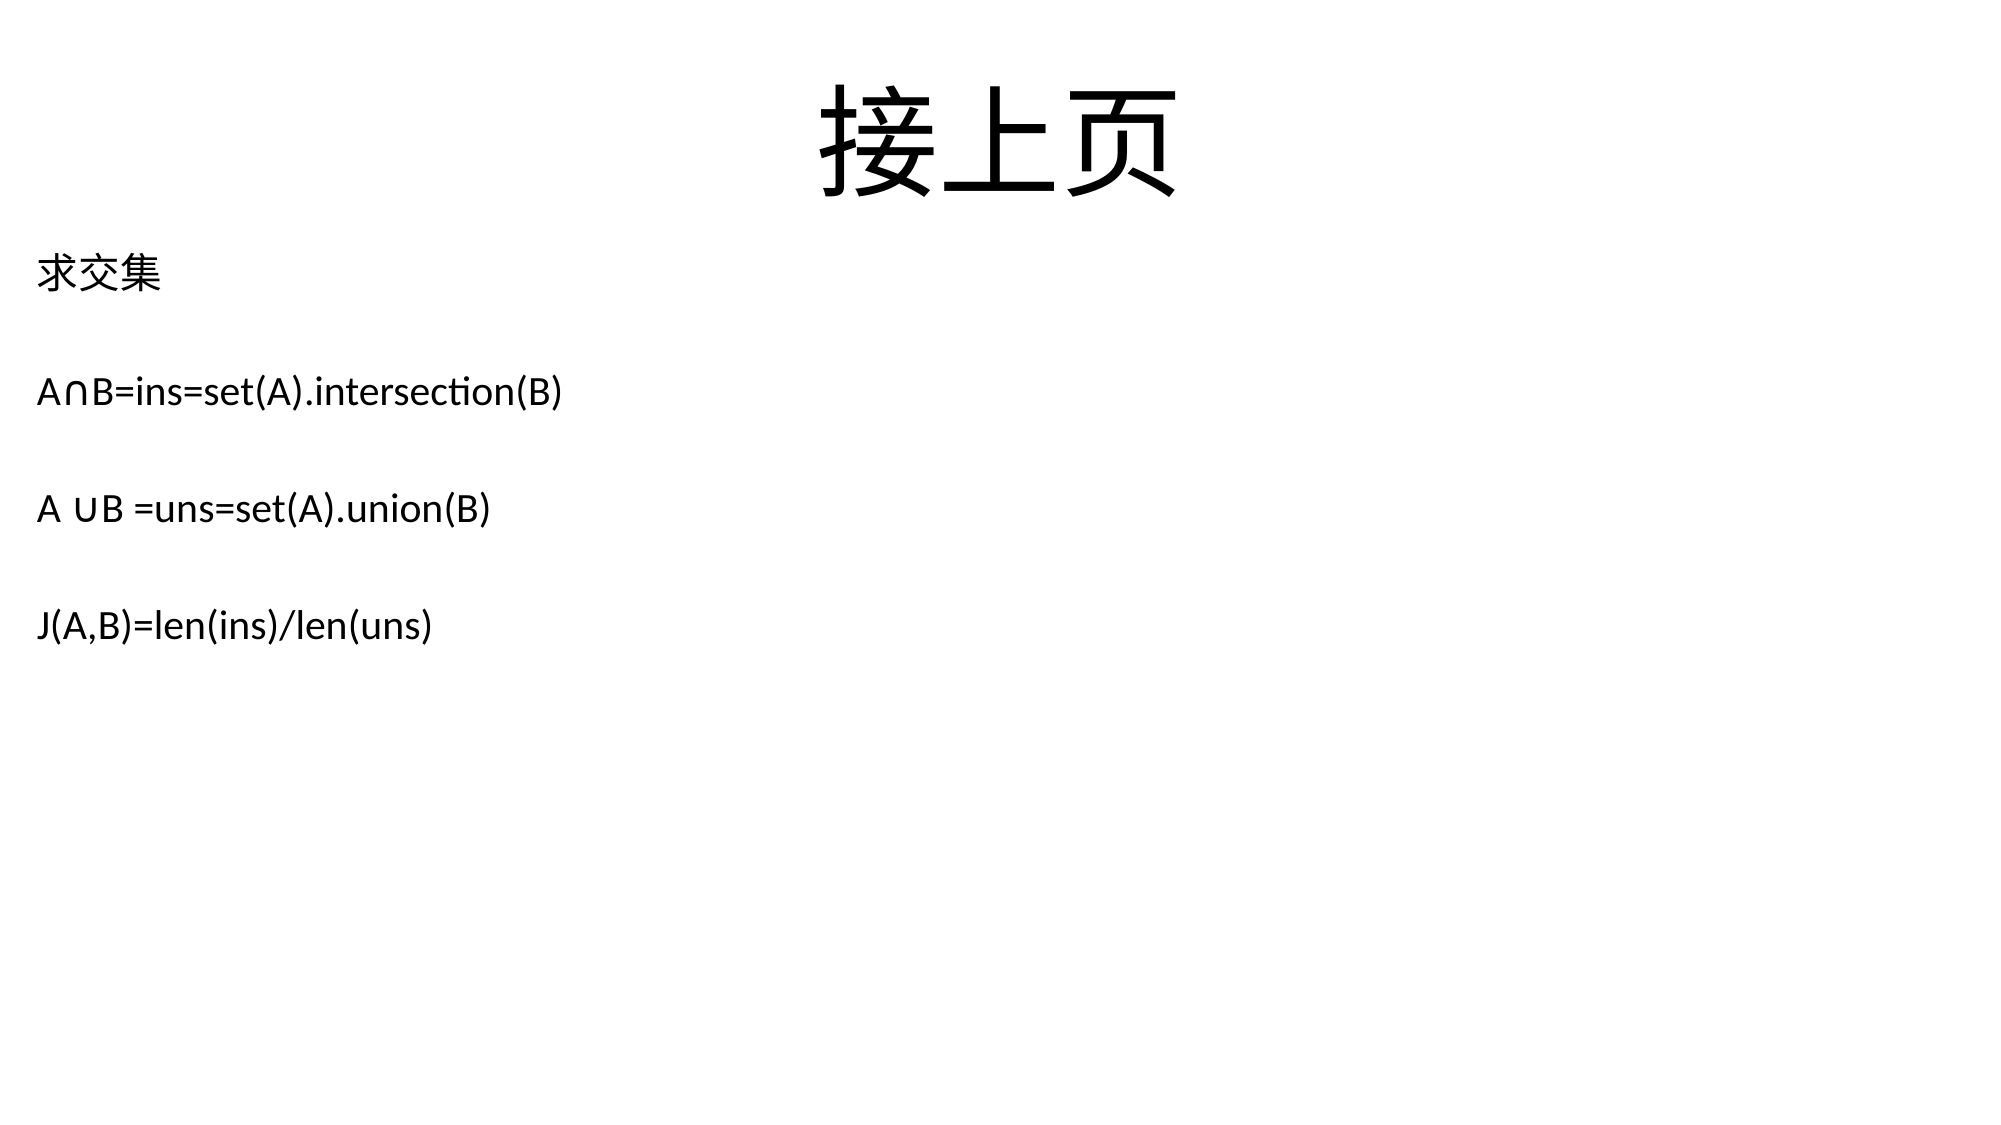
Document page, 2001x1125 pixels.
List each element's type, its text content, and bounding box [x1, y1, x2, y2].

title 接上页 [99, 45, 1900, 233]
list 求交集 A∩B=ins=set(A).intersection(B) A ∪B =uns=set(A).union(B) J(A,B)=len(ins)/len(uns) [21, 239, 1852, 1057]
